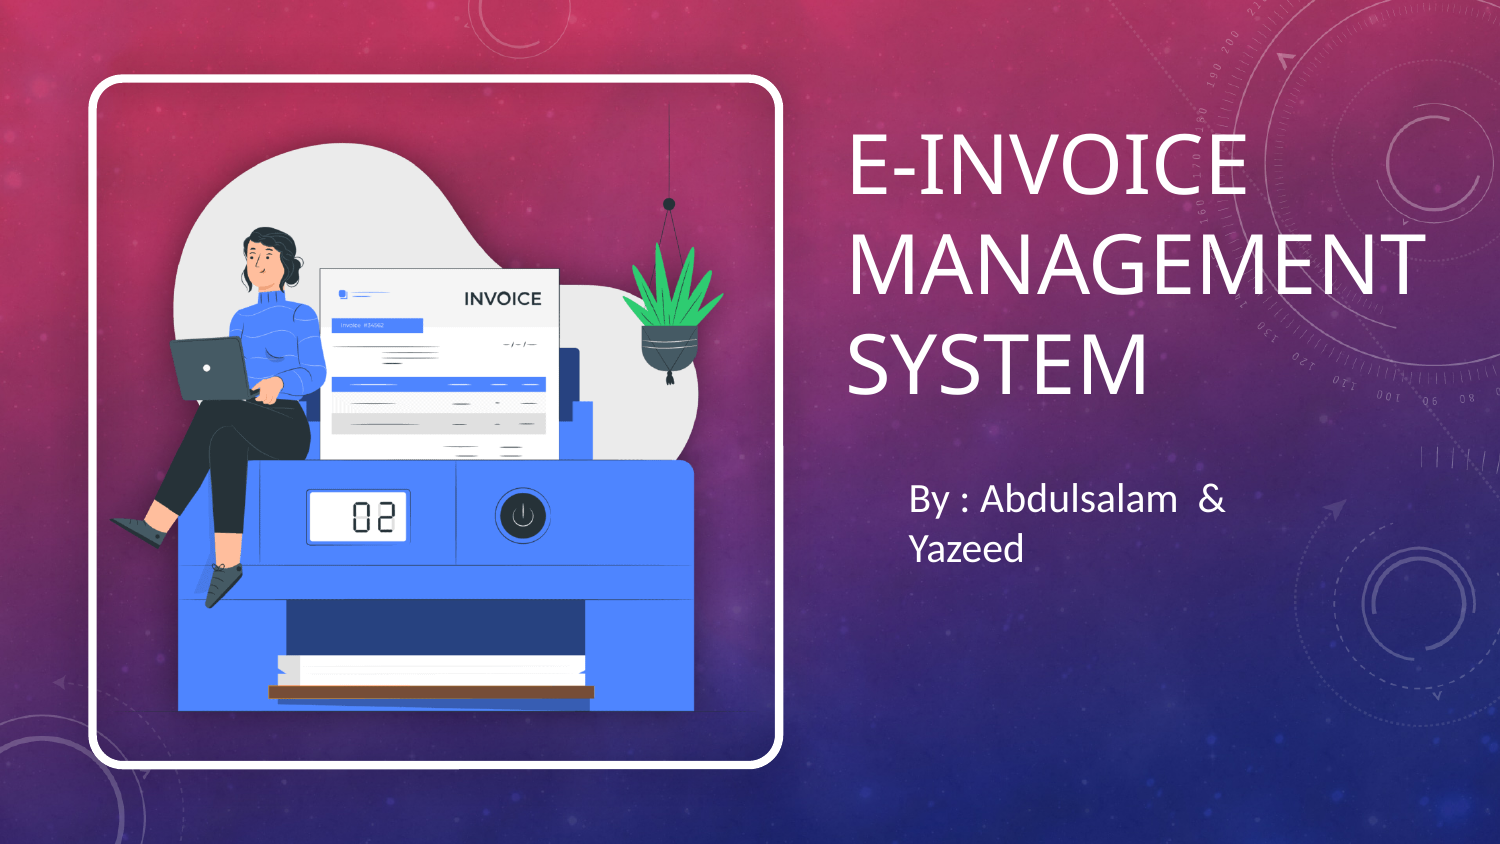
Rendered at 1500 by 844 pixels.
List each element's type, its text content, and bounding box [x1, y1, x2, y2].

title E-Invoice management system [830, 100, 1445, 422]
picture [0, 0, 1500, 844]
list By : Abdulsalam & Yazeed [893, 301, 1350, 790]
